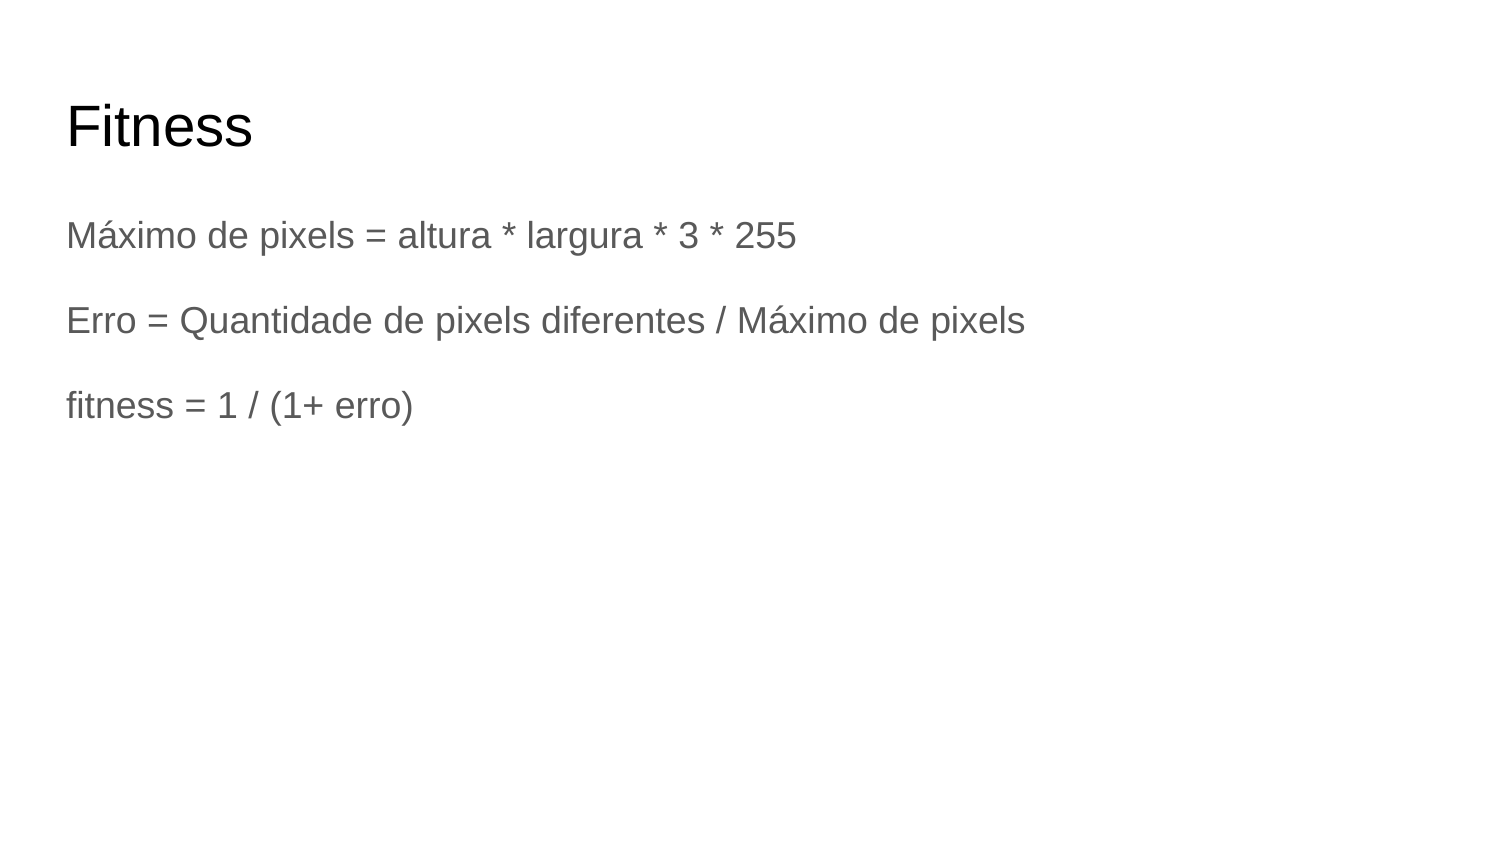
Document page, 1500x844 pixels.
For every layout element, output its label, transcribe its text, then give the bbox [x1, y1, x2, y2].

title Fitness [51, 72, 1449, 167]
list Máximo de pixels = altura * largura * 3 * 255 Erro = Quantidade de pixels diferentes / Máximo de pixels fitness = 1 / (1+ erro) [51, 189, 1449, 750]
